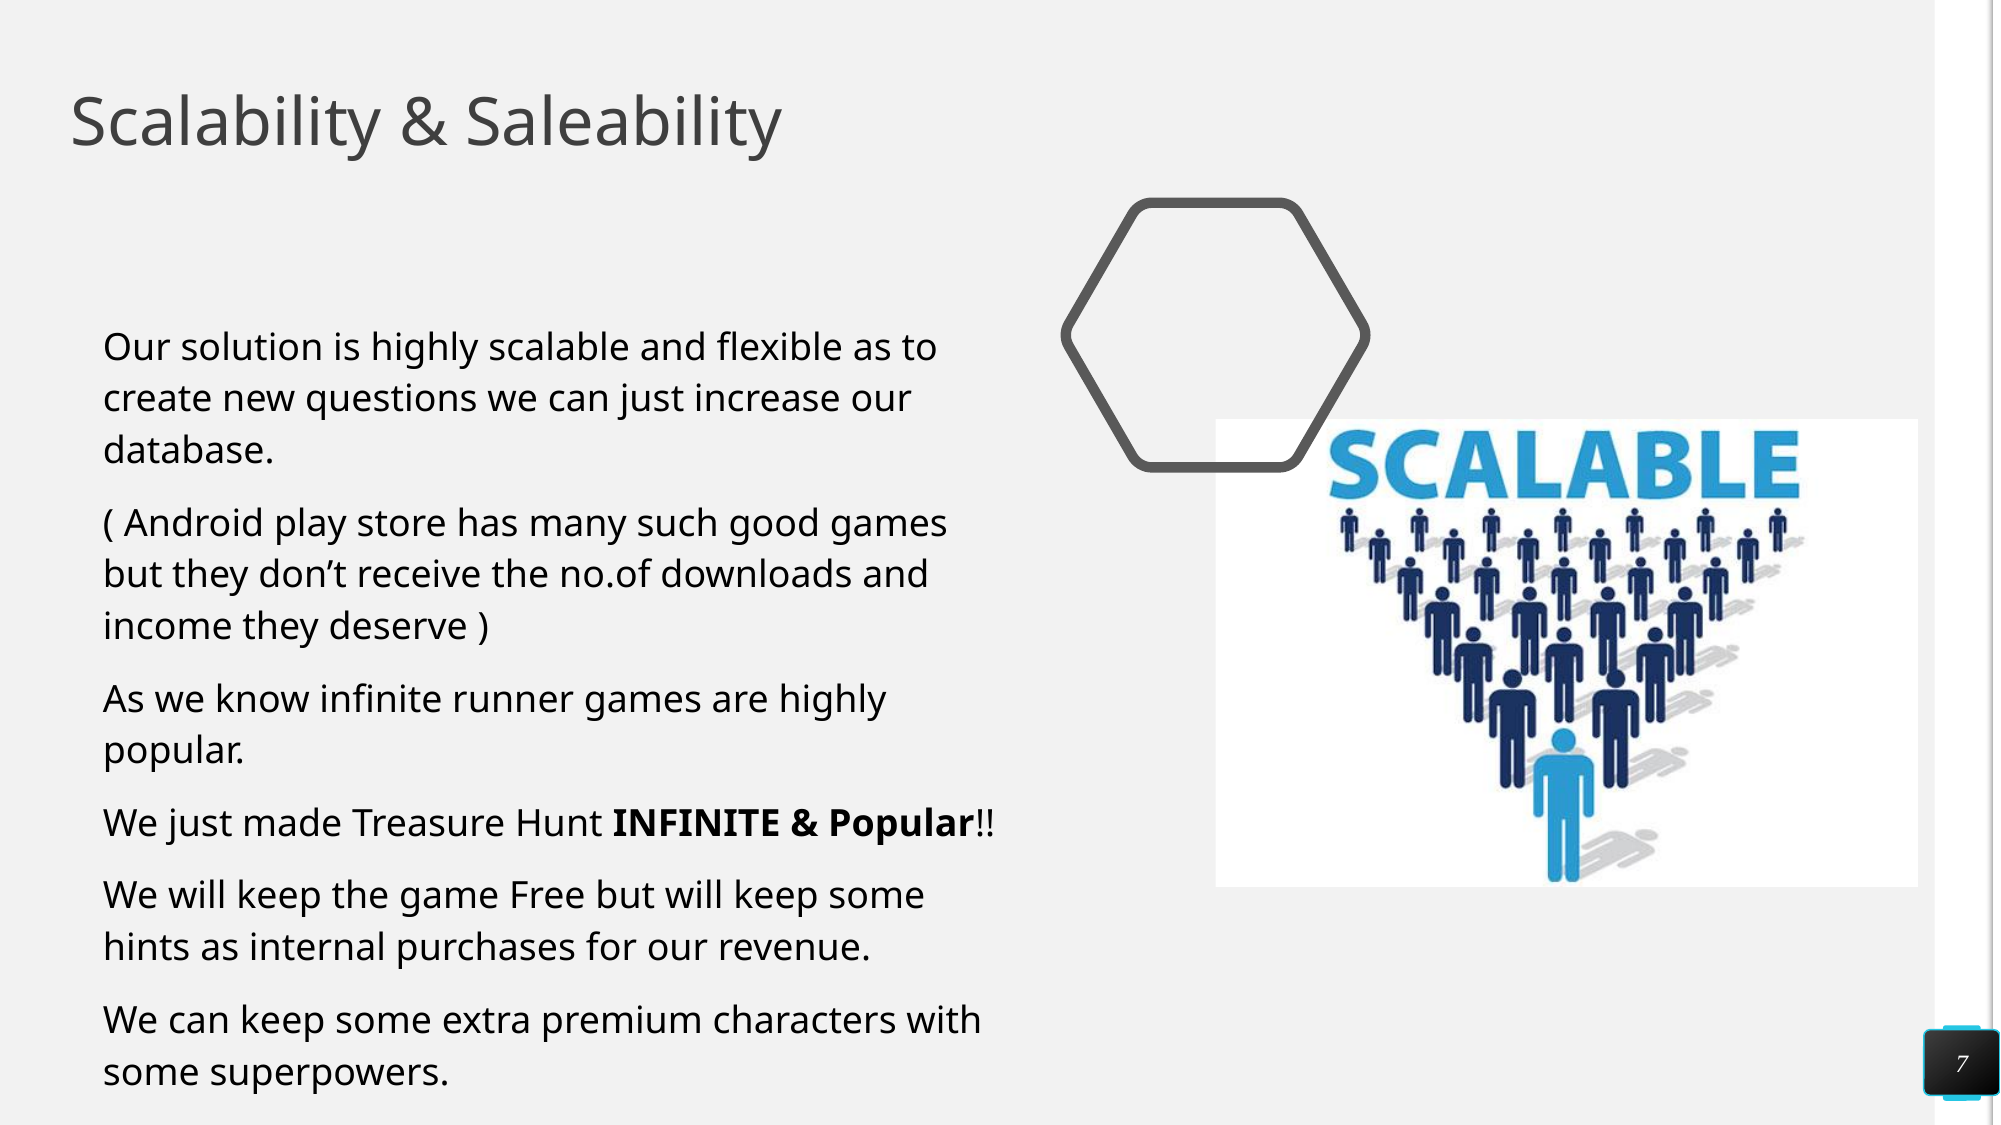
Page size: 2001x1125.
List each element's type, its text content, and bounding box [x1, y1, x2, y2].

picture [1215, 419, 1919, 888]
title Scalability & Saleability [70, 88, 969, 160]
text_box [1065, 202, 1366, 468]
list Our solution is highly scalable and flexible as to create new questions we can just increase our database. ( Android play store has many such good games but they don’t receive the no.of downloads and income they deserve ) As we know infinite runner games are highly popular. We just made Treasure Hunt INFINITE & Popular!! We will keep the game Free but will keep some hints as internal purchases for our revenue. We can keep some extra premium characters with some superpowers. [102, 315, 1018, 1030]
slide_number ‹#› [1922, 1028, 2000, 1097]
